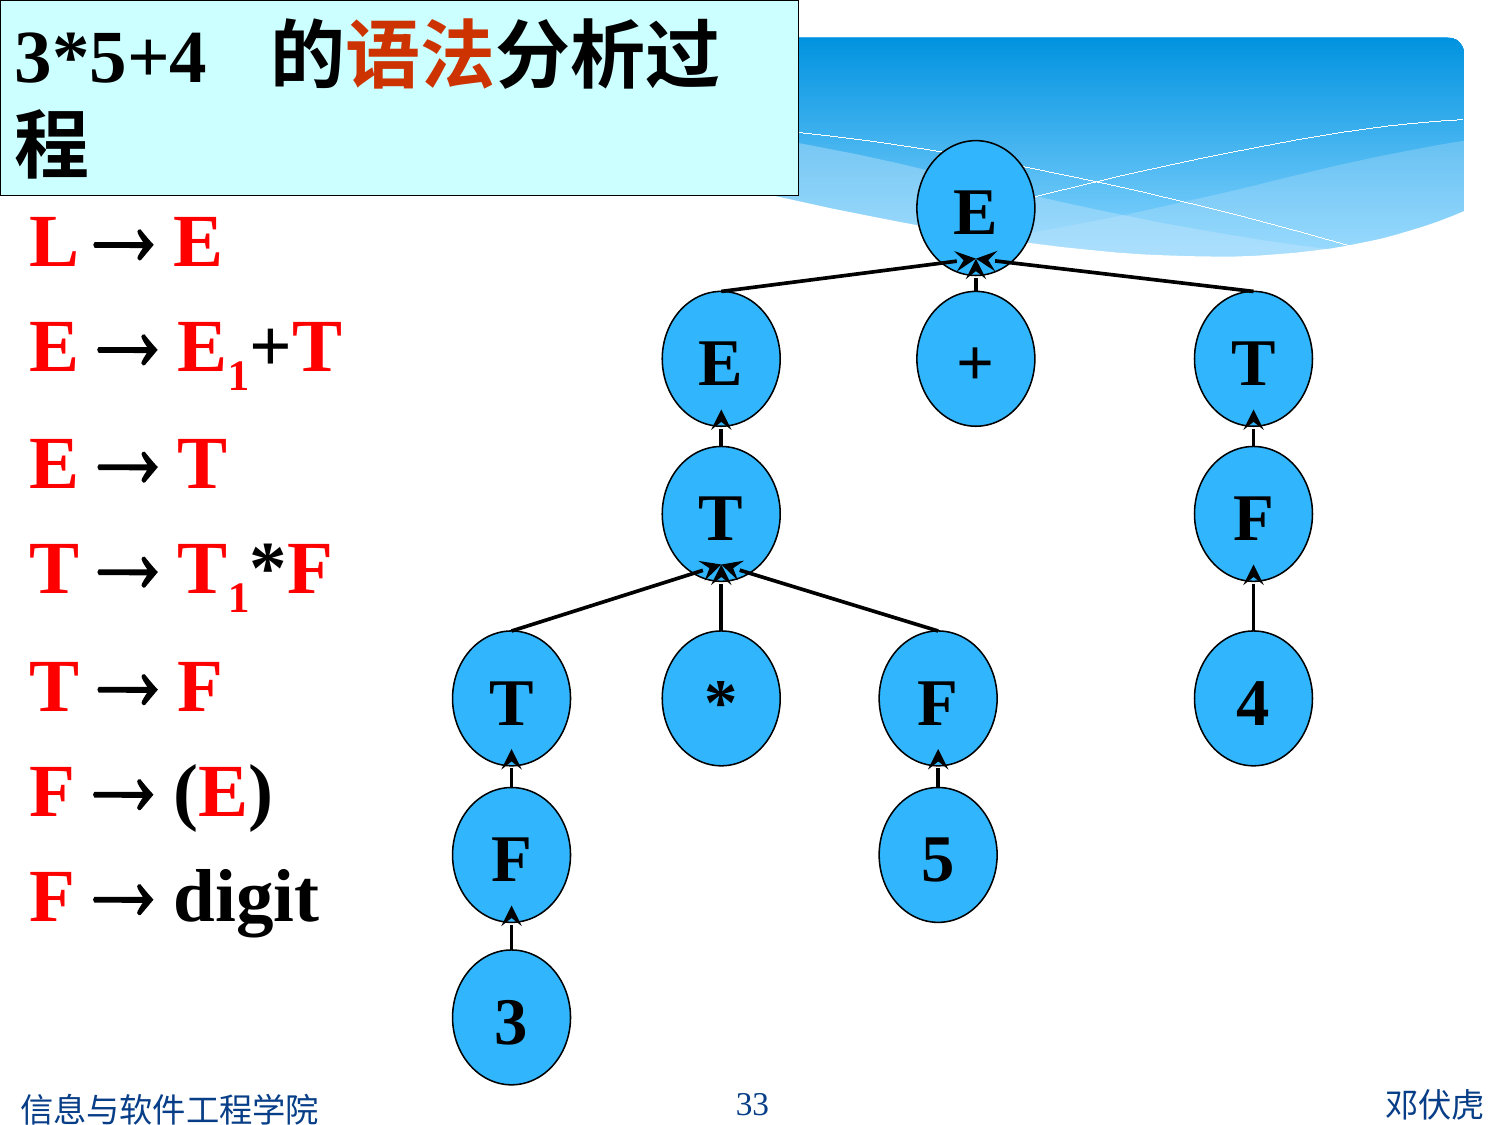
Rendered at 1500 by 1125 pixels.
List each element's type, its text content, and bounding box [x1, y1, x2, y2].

footer 信息与软件工程学院 [5, 1079, 627, 1125]
text_box 3 [452, 950, 571, 1079]
text_box F [1194, 446, 1313, 581]
slide_number 邓伏虎 [878, 1074, 1500, 1125]
text_box E [916, 140, 1035, 272]
slide_number 33 [657, 1072, 848, 1125]
text_box L  E E  E1+T E  T T  T1*F T  F F  (E) F  digit [29, 196, 420, 1015]
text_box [720, 581, 939, 631]
text_box F [879, 631, 998, 766]
text_box * [662, 640, 781, 766]
text_box + [916, 301, 1035, 427]
text_box 4 [1194, 631, 1313, 766]
text_box T [725, 569, 734, 579]
text_box T [452, 631, 571, 766]
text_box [720, 275, 972, 292]
text_box 5 [879, 787, 998, 923]
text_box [511, 581, 717, 631]
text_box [975, 275, 1254, 292]
text_box 3*5+4 的语法分析过程 [0, 0, 799, 196]
text_box T [1194, 291, 1313, 426]
text_box T [662, 446, 781, 578]
text_box F [452, 787, 571, 922]
text_box E [662, 291, 781, 426]
